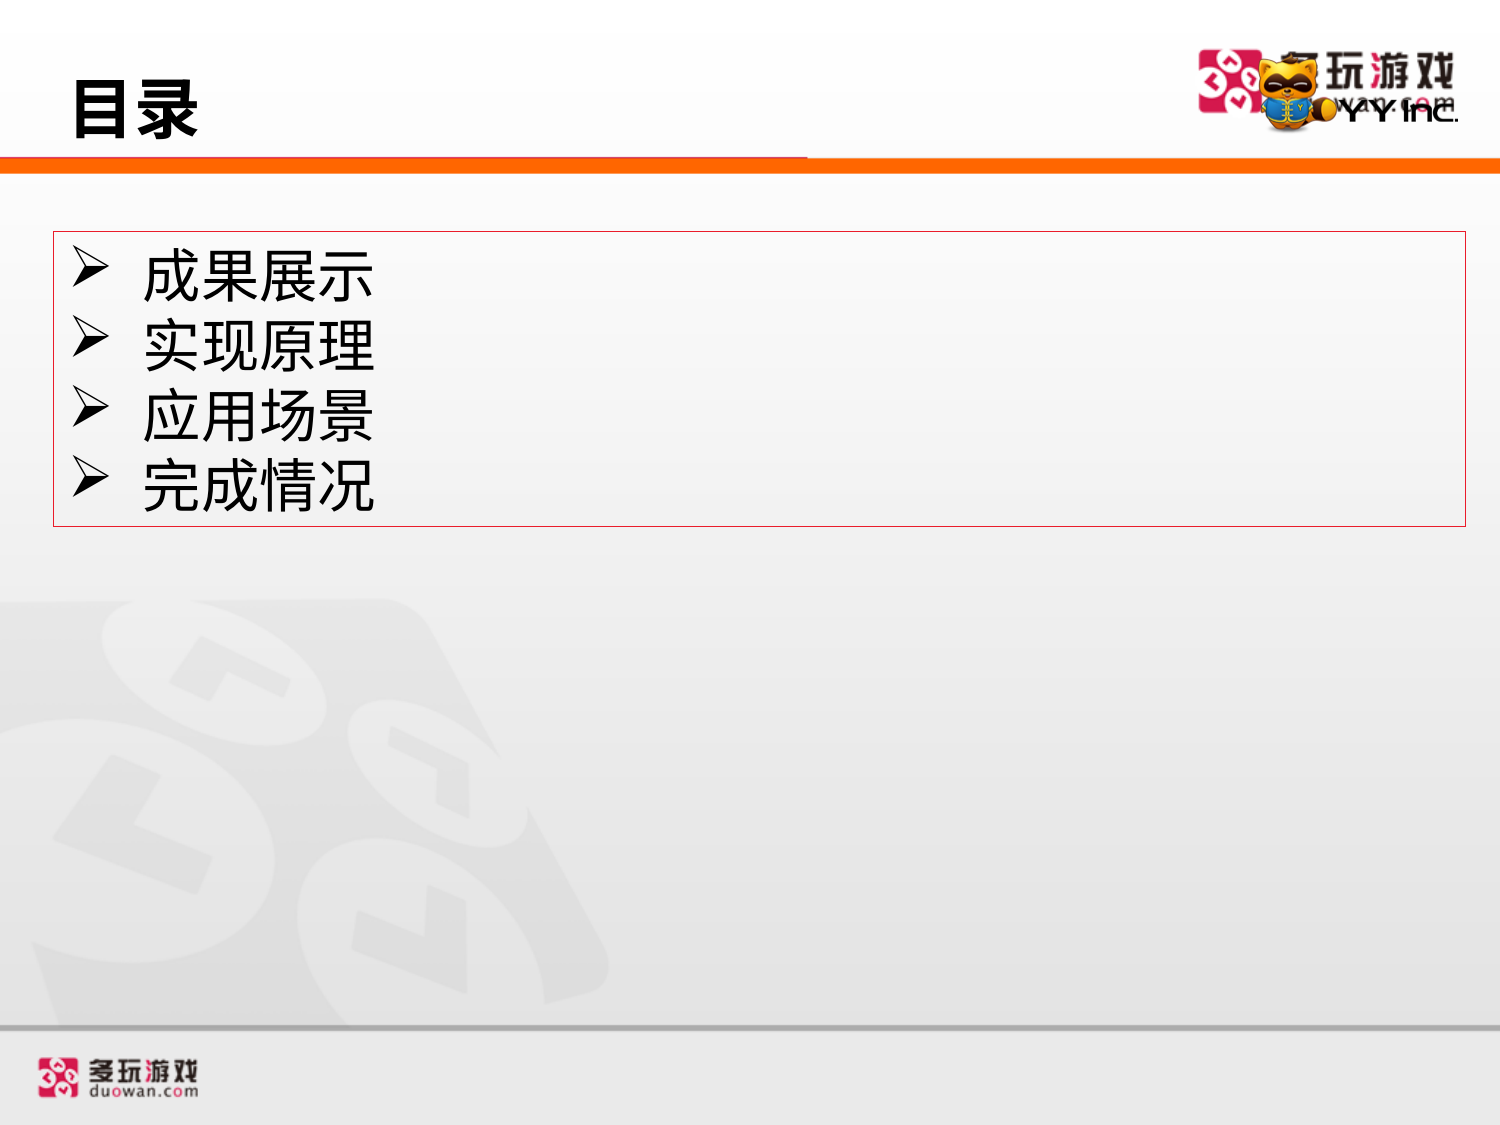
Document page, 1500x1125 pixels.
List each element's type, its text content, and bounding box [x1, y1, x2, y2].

text_box 成果展示 实现原理 应用场景 完成情况 [53, 231, 1466, 527]
text_box [0, 158, 1500, 174]
picture [0, 174, 1500, 1125]
text_box 目录 [53, 59, 1010, 155]
picture [0, 0, 1500, 158]
